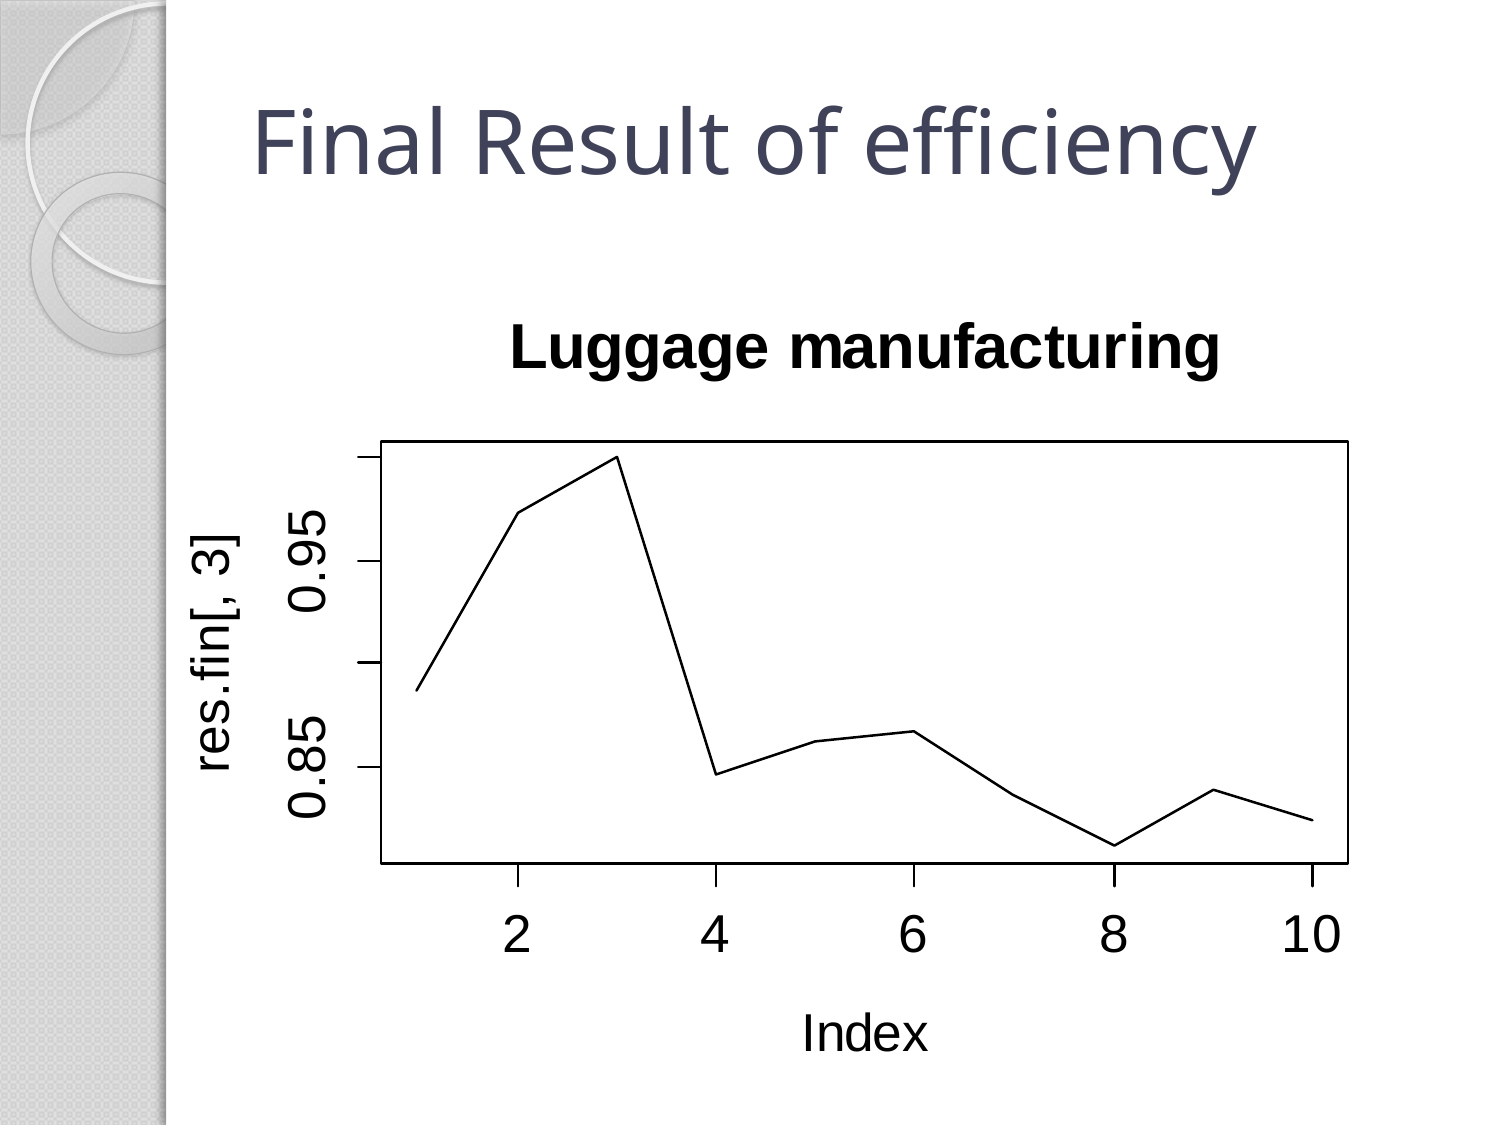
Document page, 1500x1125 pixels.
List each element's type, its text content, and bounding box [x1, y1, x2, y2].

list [182, 243, 1448, 1111]
title Final Result of efficiency [235, 45, 1466, 233]
